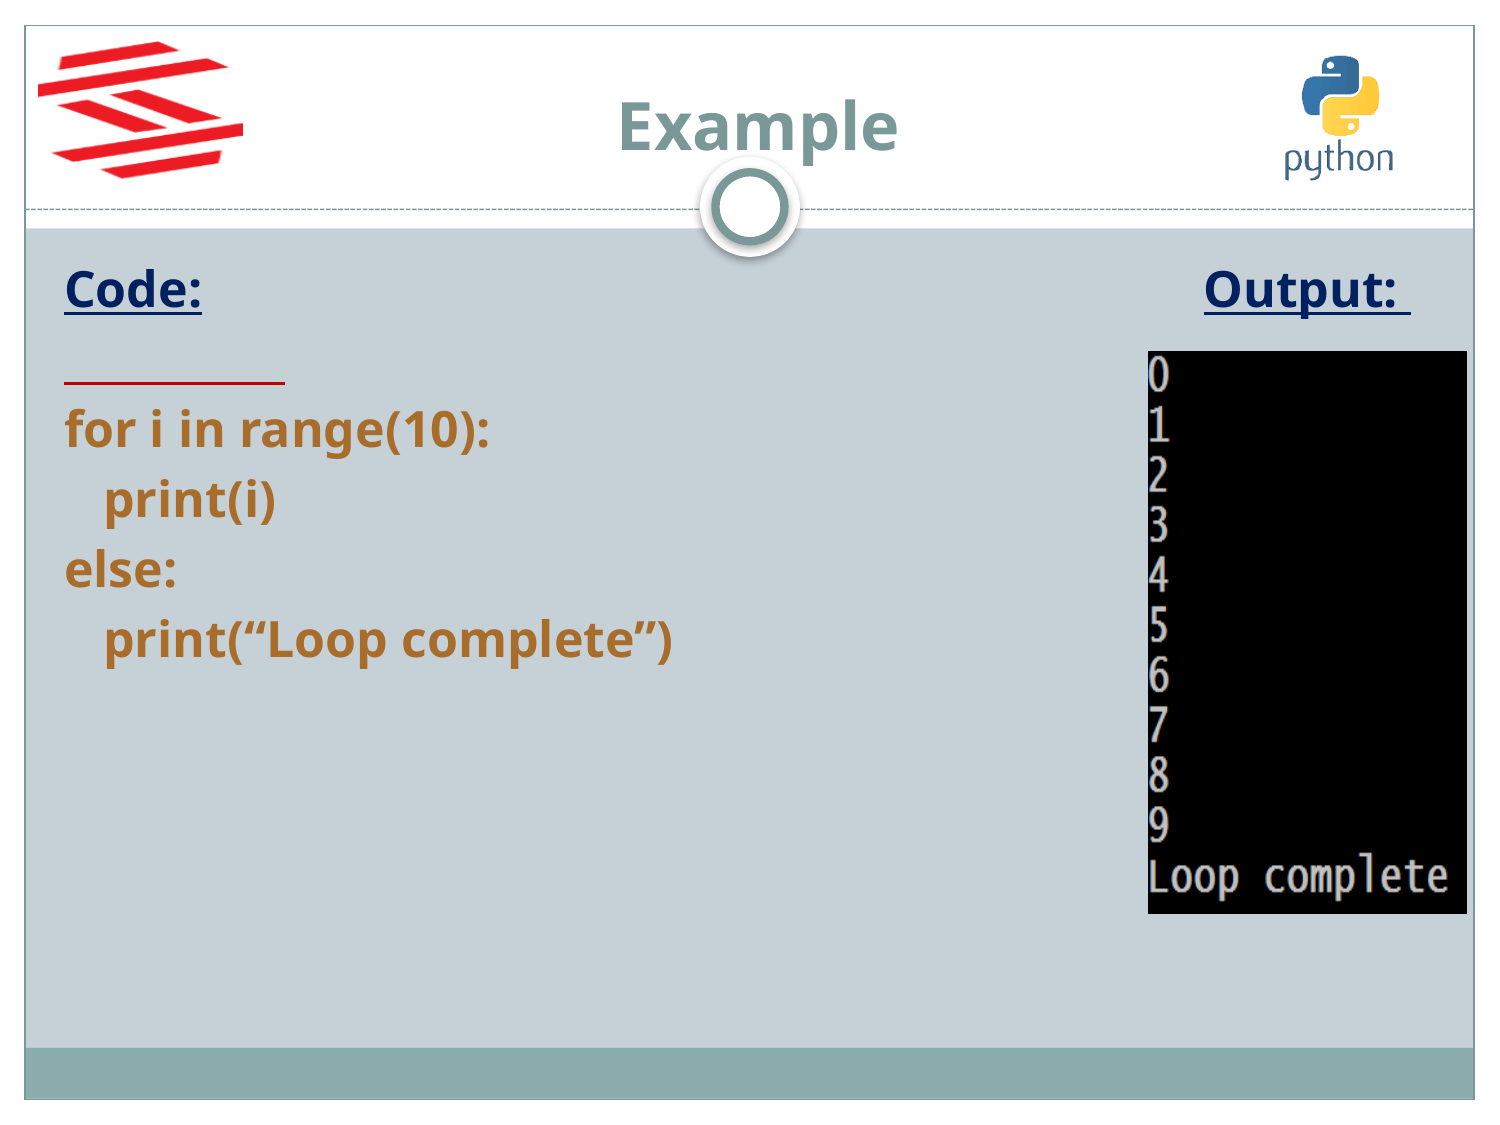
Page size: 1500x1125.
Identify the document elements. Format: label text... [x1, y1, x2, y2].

list Code: Output: for i in range(10): print(i) else: print(“Loop complete”) [49, 250, 1445, 1047]
picture [1148, 351, 1467, 915]
picture [1206, 53, 1471, 186]
picture [37, 40, 243, 185]
title Example [248, 46, 1459, 172]
